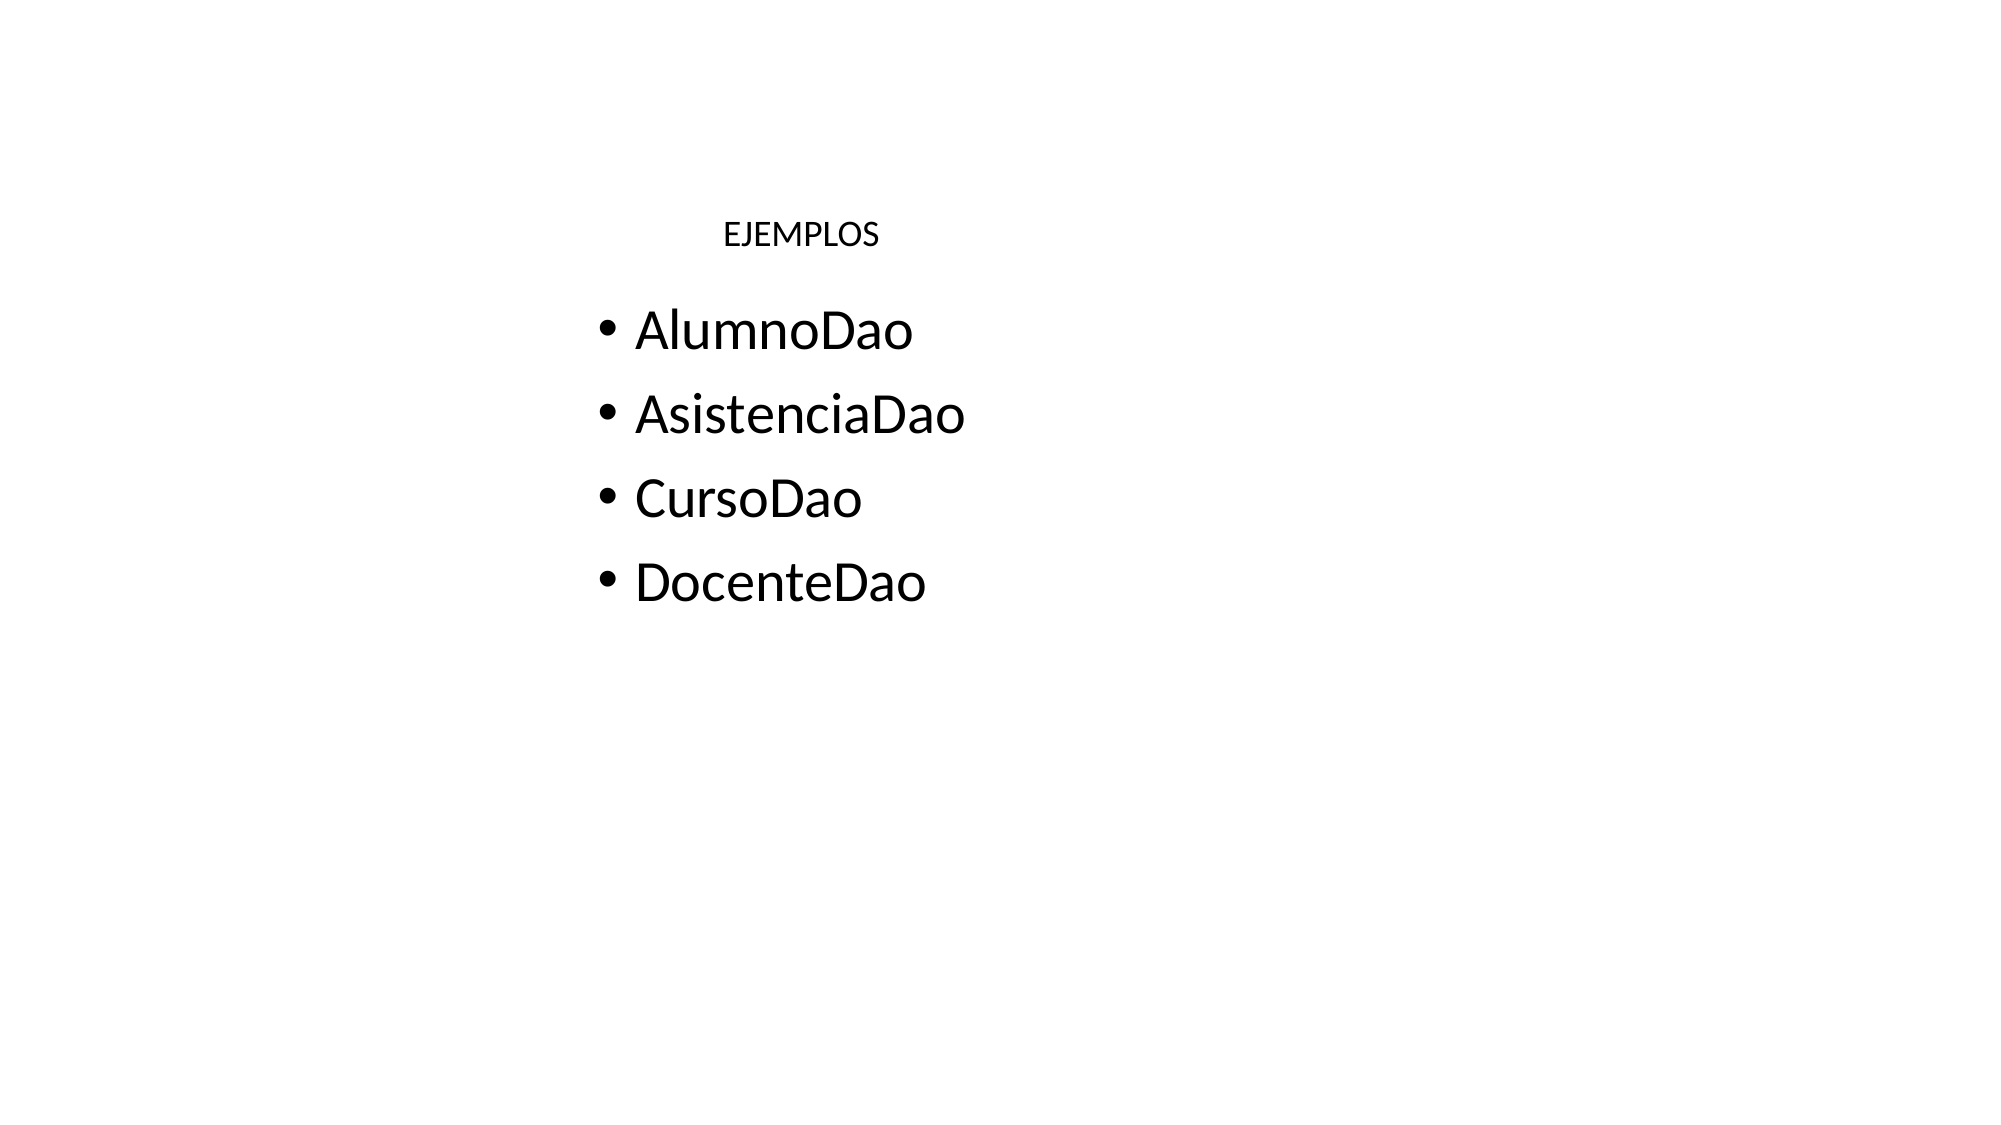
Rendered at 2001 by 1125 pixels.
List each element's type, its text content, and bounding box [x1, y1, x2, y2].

text_box EJEMPLOS [708, 201, 895, 261]
list AlumnoDao AsistenciaDao CursoDao DocenteDao [582, 291, 1067, 664]
